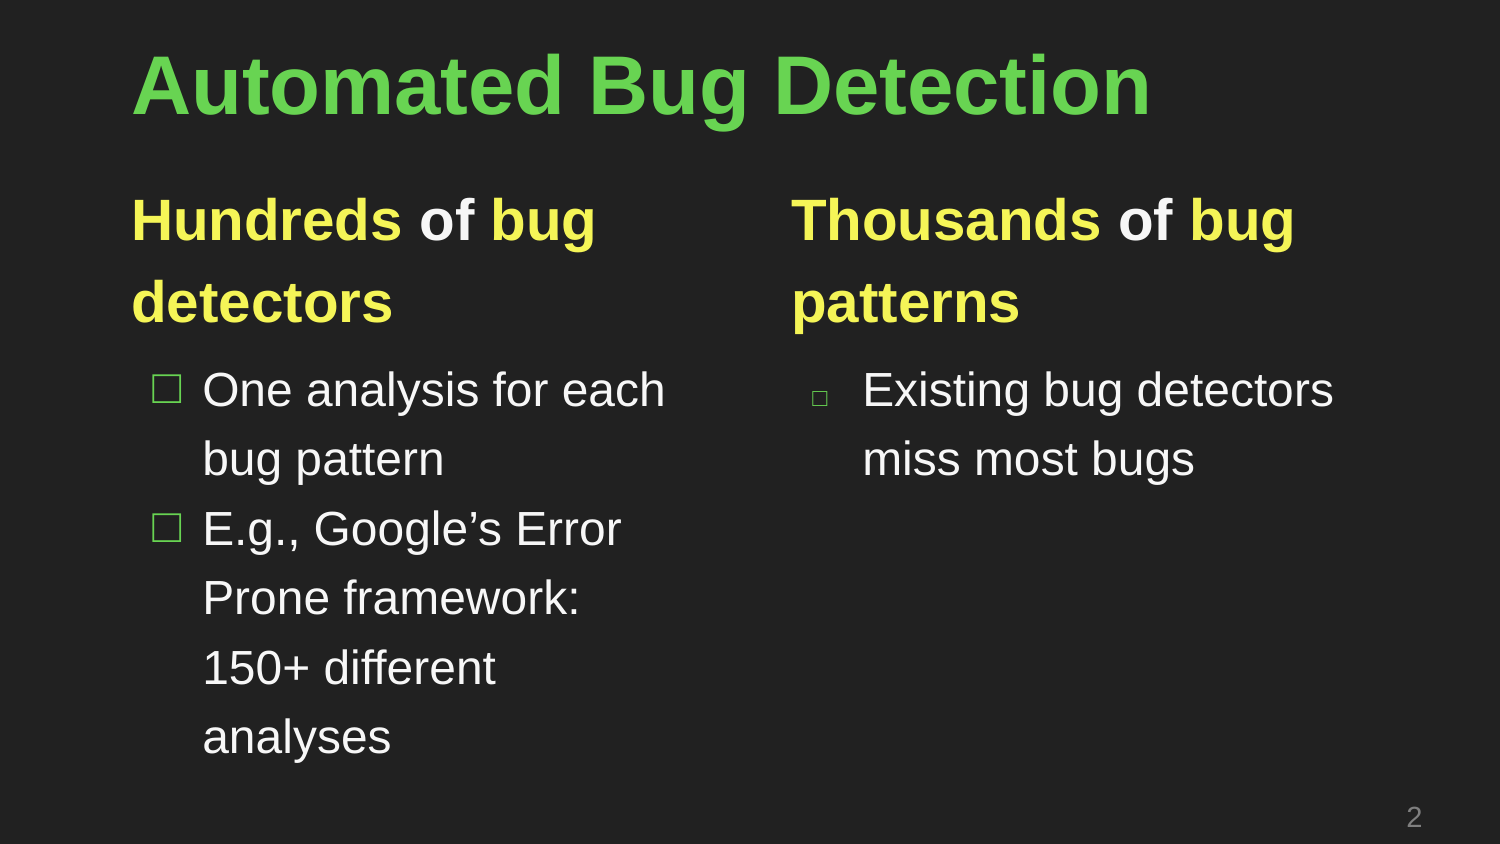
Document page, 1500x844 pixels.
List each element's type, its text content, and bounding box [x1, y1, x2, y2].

text_box 2 [1404, 792, 1426, 822]
text_box Hundreds of bug detectors One analysis for each bug pattern E.g., Google’s Error Prone framework: 150+ different analyses [129, 169, 716, 654]
text_box [129, 673, 1132, 809]
text_box Thousands of bug patterns □ Existing bug detectors miss most bugs [789, 169, 1386, 428]
title Automated Bug Detection [129, 29, 1241, 114]
